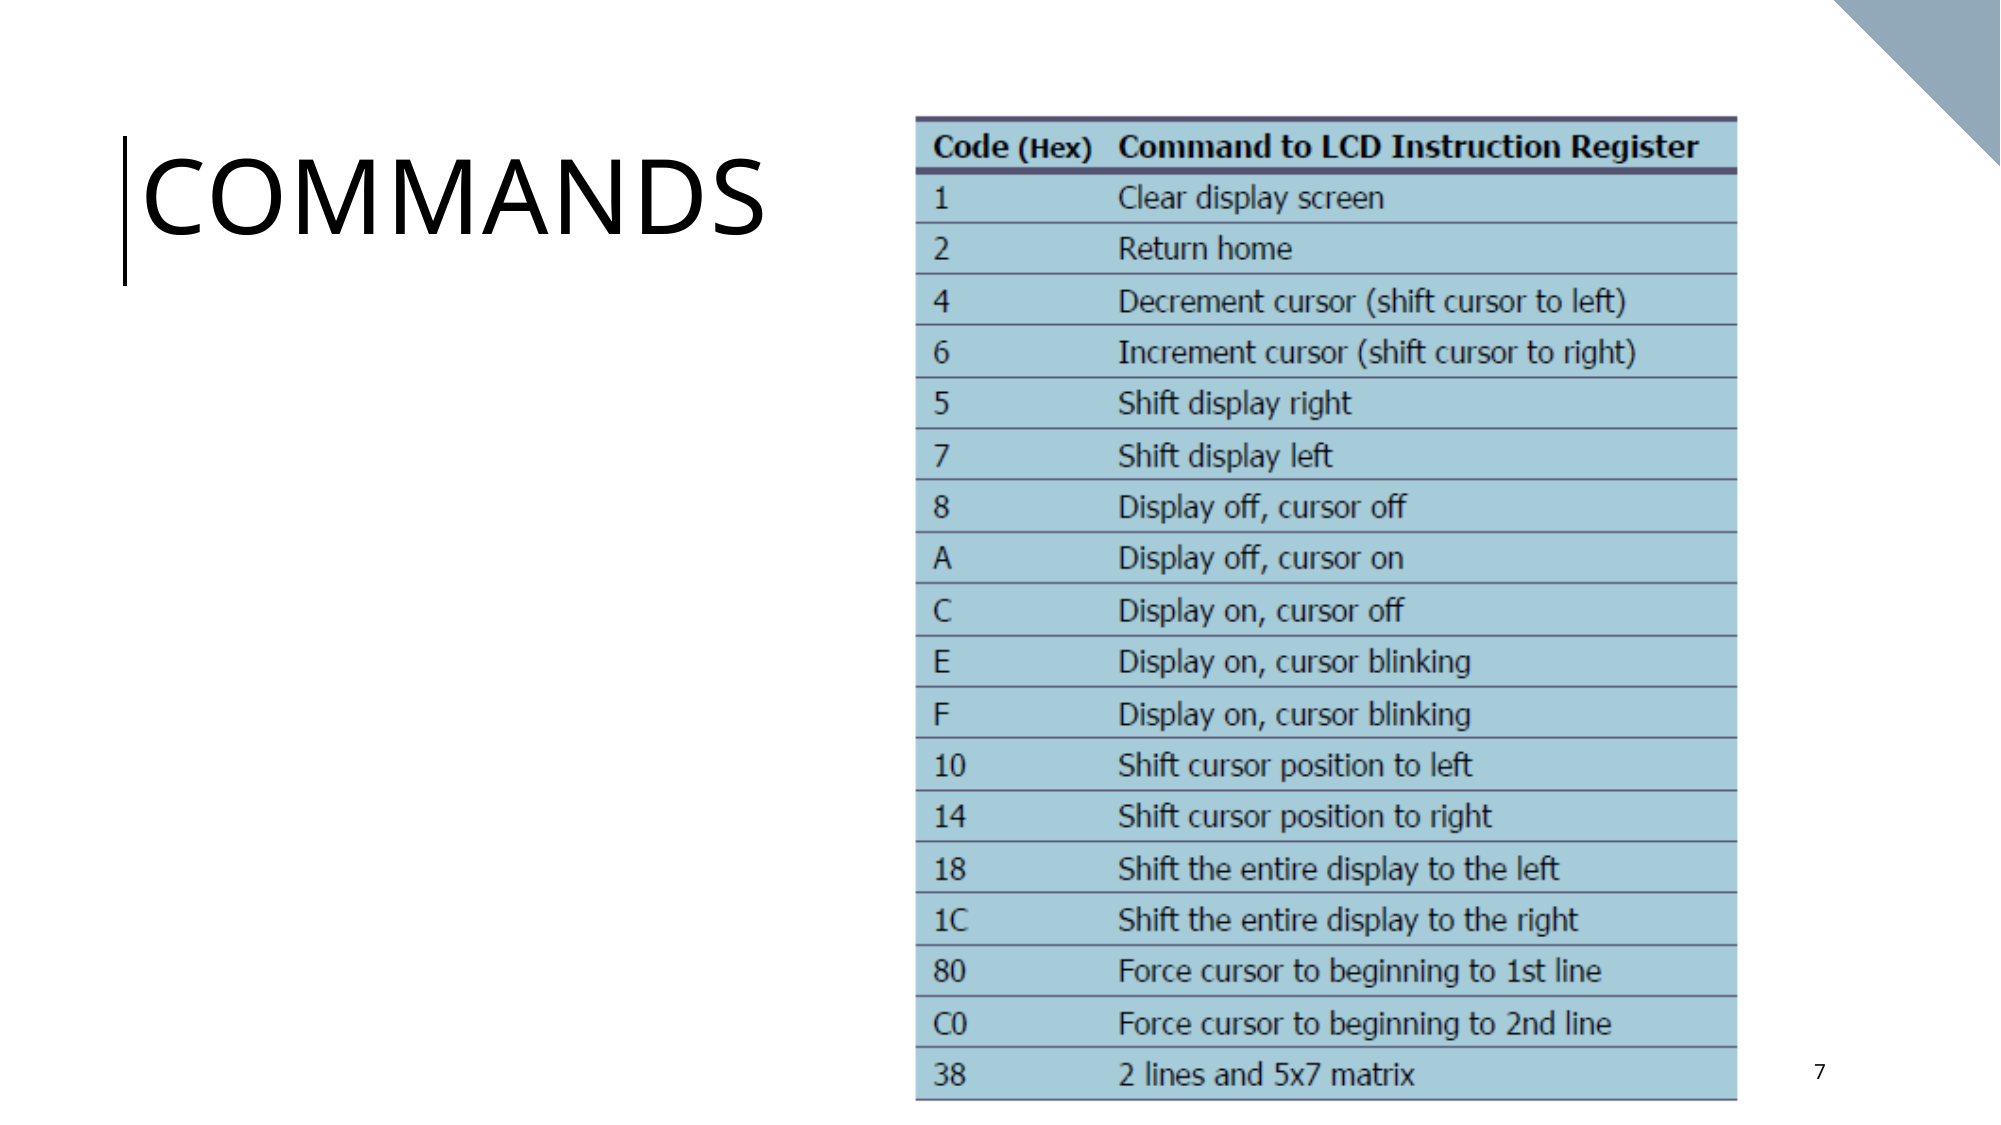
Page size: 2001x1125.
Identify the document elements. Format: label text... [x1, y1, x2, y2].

picture [901, 111, 1752, 1103]
slide_number 7 [1799, 1042, 1875, 1103]
title Commands [125, 146, 807, 365]
